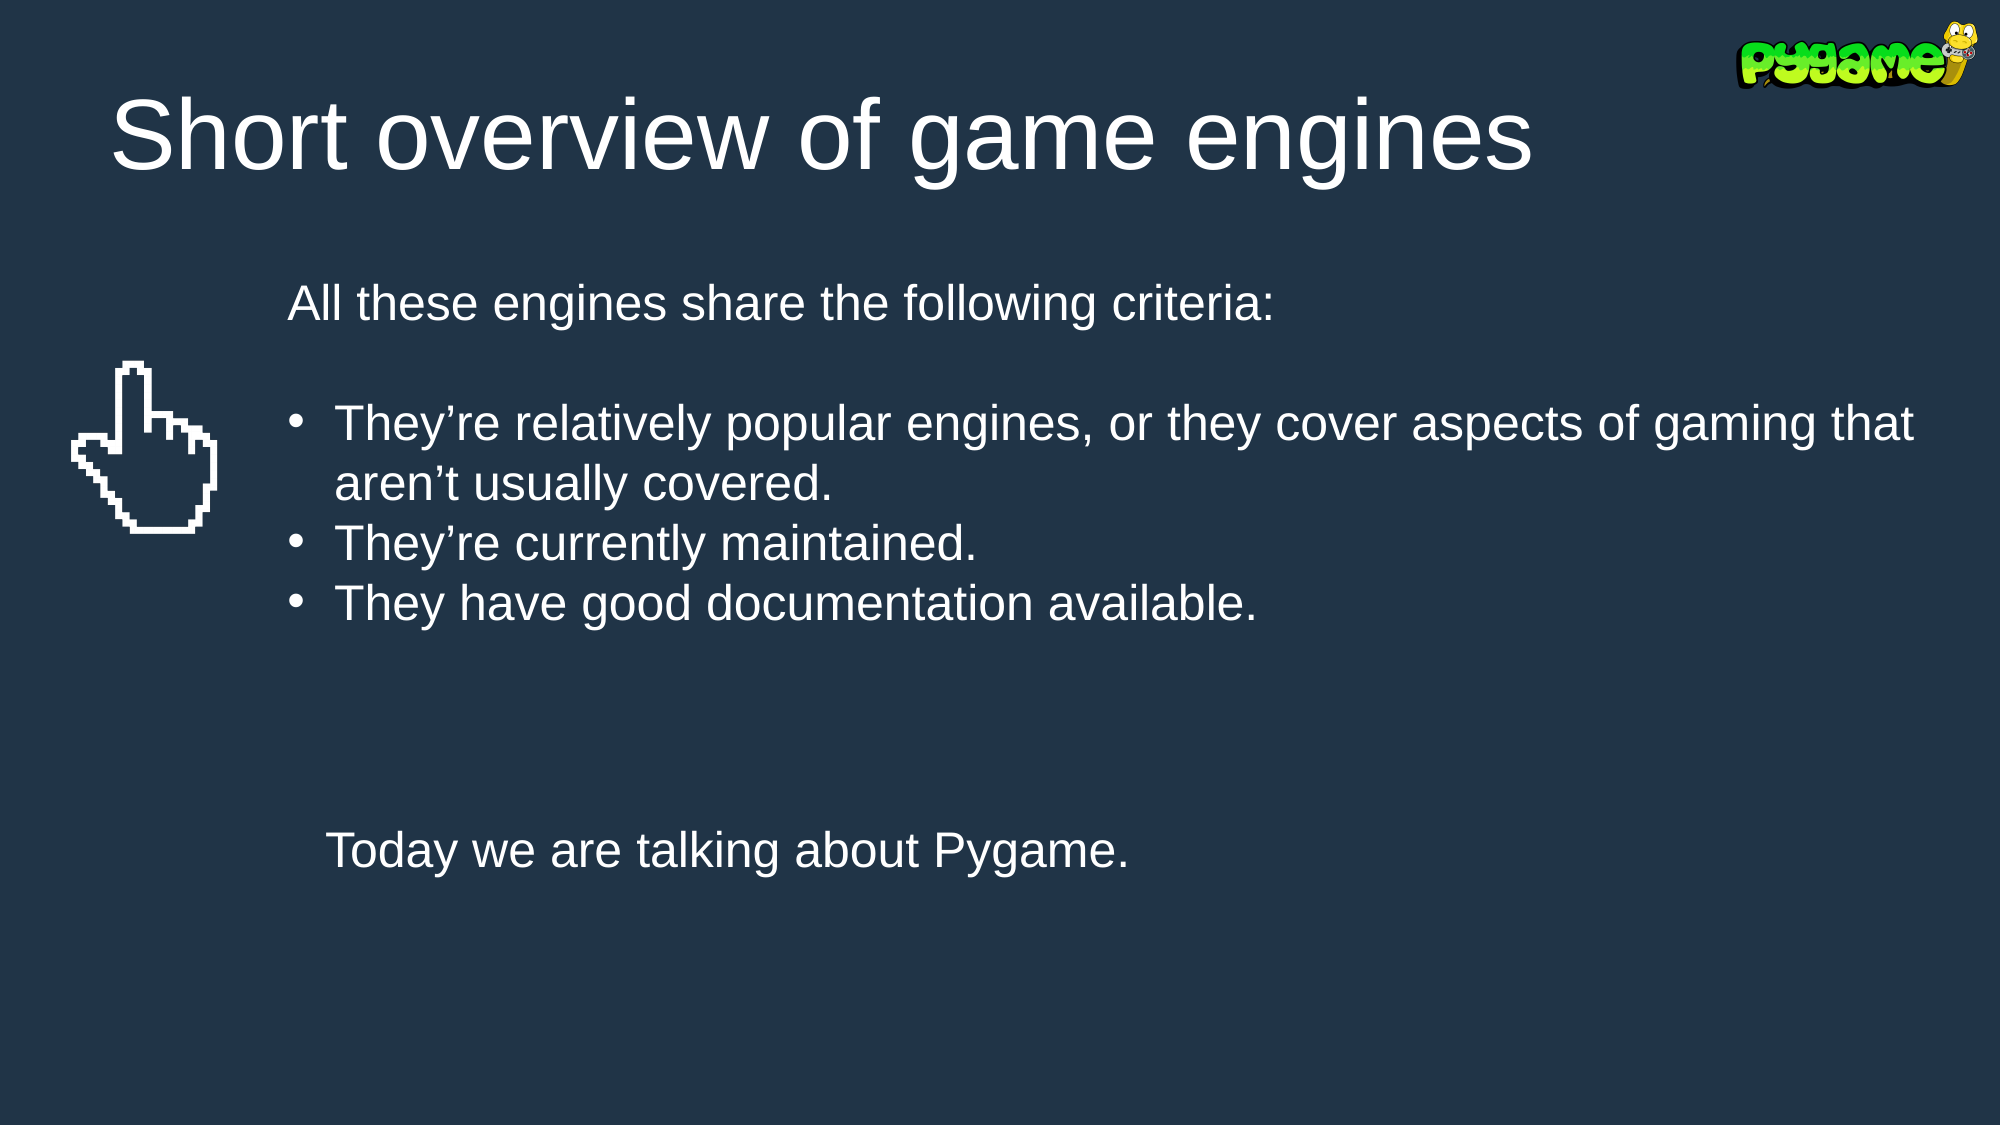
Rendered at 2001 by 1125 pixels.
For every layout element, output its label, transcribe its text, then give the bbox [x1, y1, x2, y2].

picture [49, 353, 239, 552]
text_box All these engines share the following criteria: They’re relatively popular engines, or they cover aspects of gaming that aren’t usually covered. They’re currently maintained. They have good documentation available. [272, 263, 1951, 638]
text_box Today we are talking about Pygame. [310, 809, 2000, 885]
text_box Short overview of game engines [94, 43, 1595, 199]
picture [1736, 21, 1978, 90]
